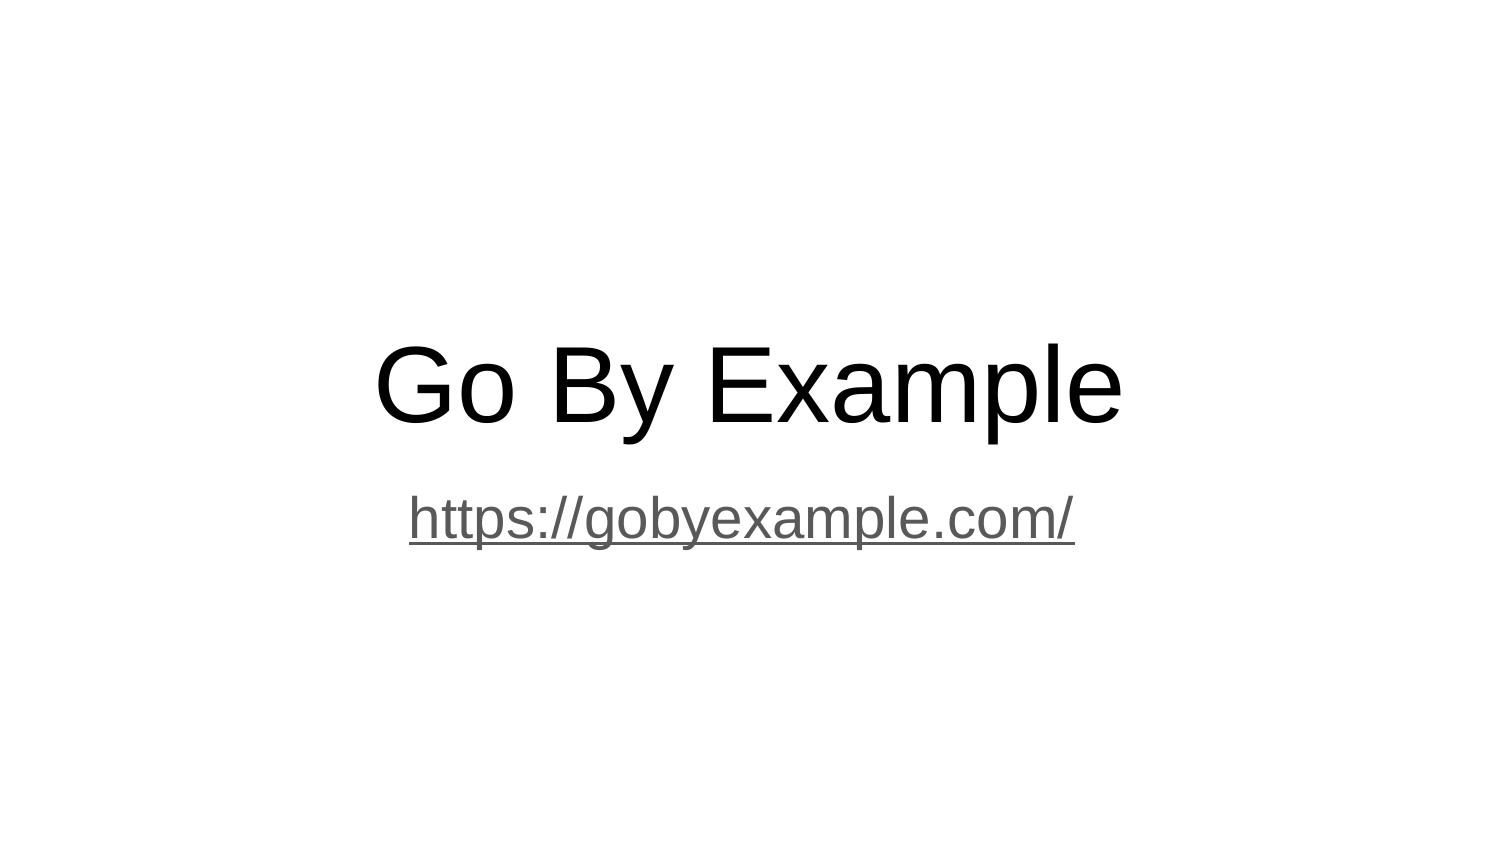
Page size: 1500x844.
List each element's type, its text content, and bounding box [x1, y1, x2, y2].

subtitle https://gobyexample.com/ [51, 464, 1449, 595]
title Go By Example [51, 122, 1449, 459]
